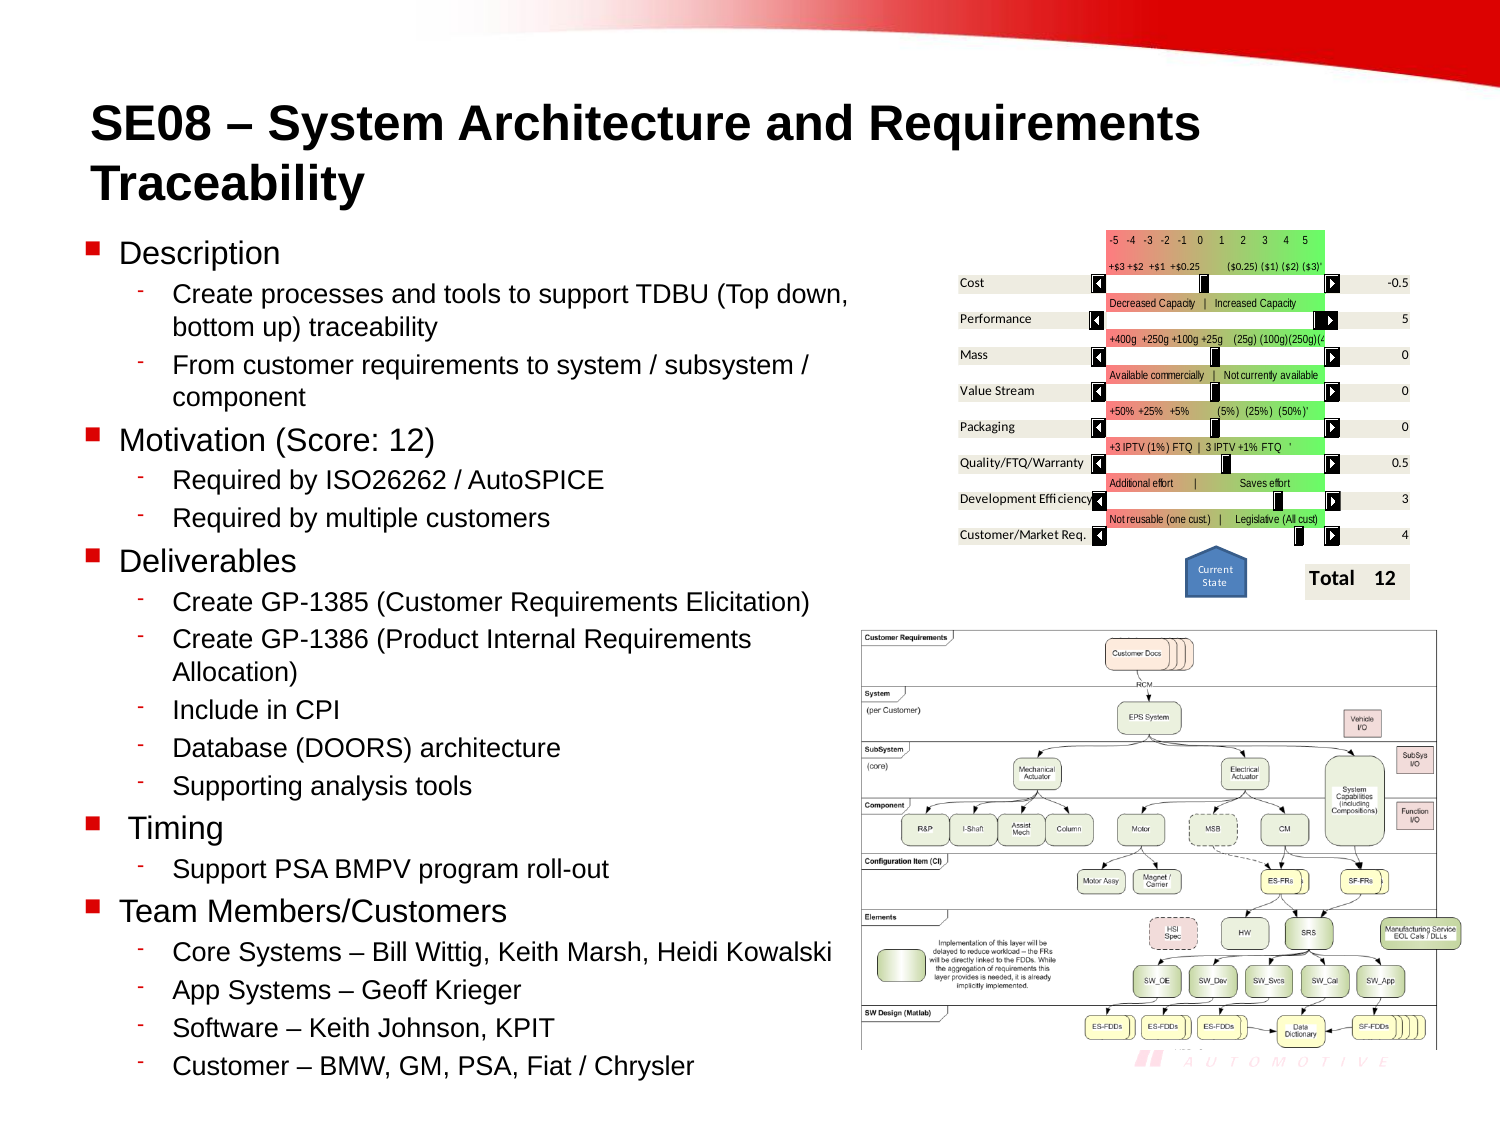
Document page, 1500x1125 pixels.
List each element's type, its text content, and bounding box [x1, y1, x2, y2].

list Description Create processes and tools to support TDBU (Top down, bottom up) traceability From customer requirements to system / subsystem / component Motivation (Score: 12) Required by ISO26262 / AutoSPICE Required by multiple customers Deliverables Create GP-1385 (Customer Requirements Elicitation) Create GP-1386 (Product Internal Requirements Allocation) Include in CPI Database (DOORS) architecture Supporting analysis tools Timing Support PSA BMPV program roll-out Team Members/Customers Core Systems – Bill Wittig, Keith Marsh, Heidi Kowalski App Systems – Geoff Krieger Software – Keith Johnson, KPIT Customer – BMW, GM, PSA, Fiat / Chrysler [69, 224, 875, 1100]
title SE08 – System Architecture and Requirements Traceability [75, 75, 1425, 225]
picture [0, 0, 1500, 1051]
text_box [957, 212, 1412, 601]
